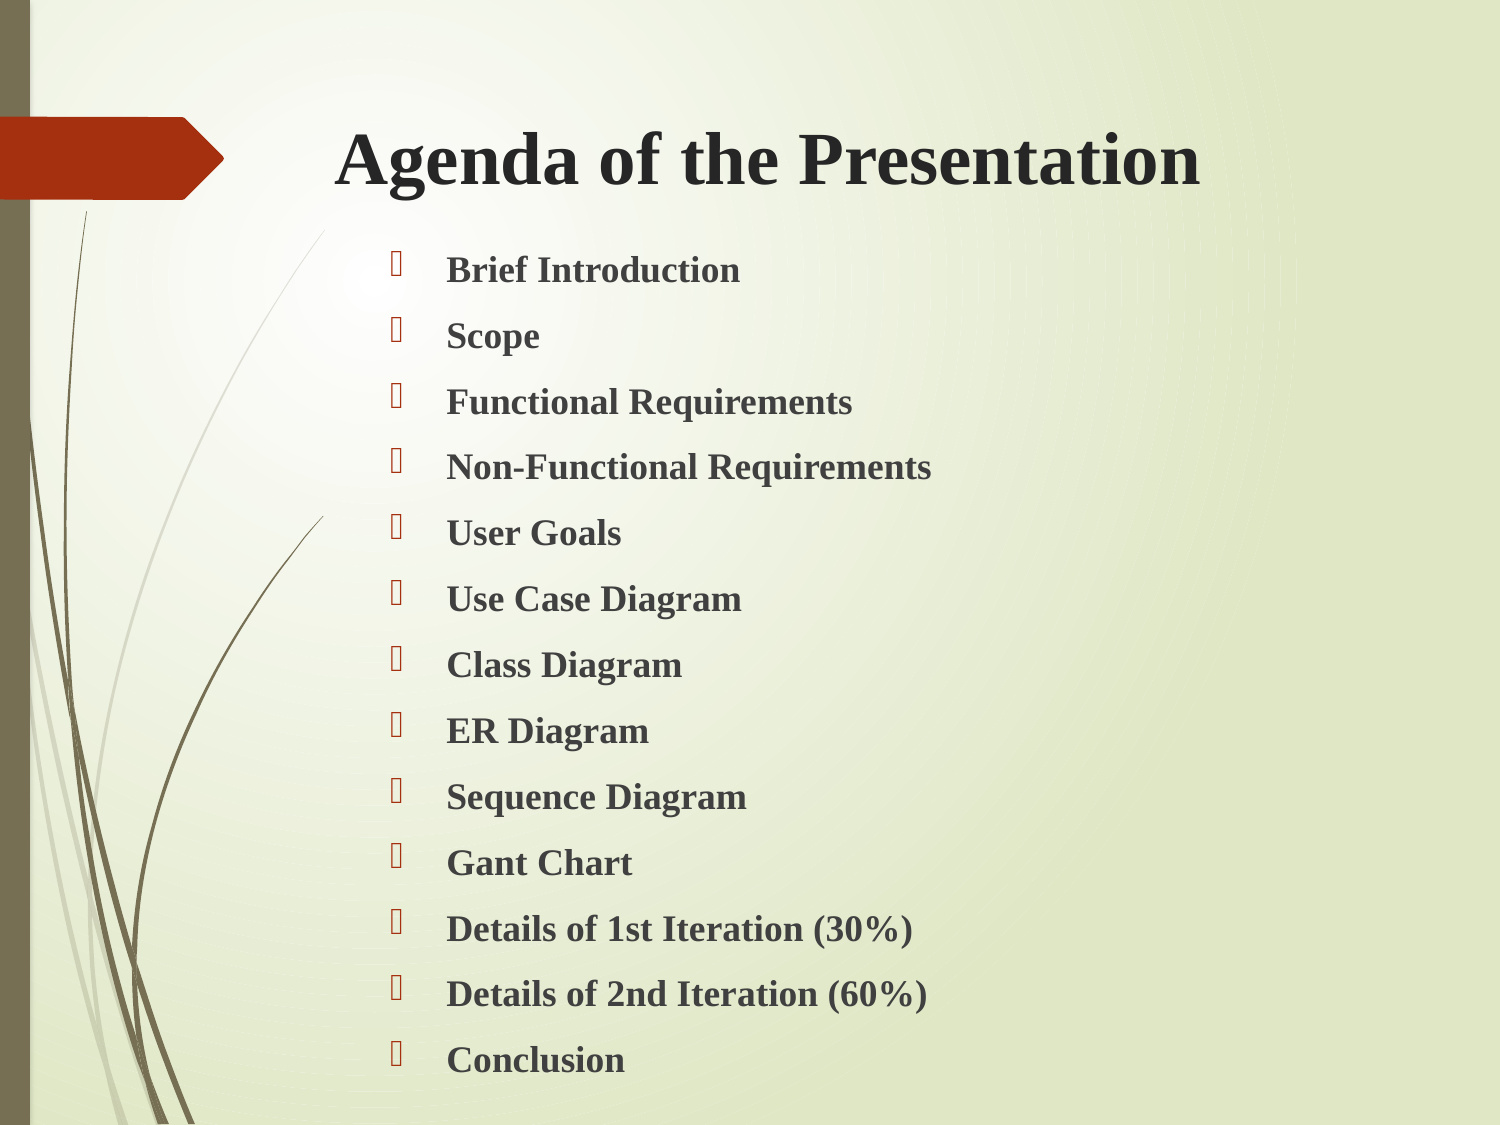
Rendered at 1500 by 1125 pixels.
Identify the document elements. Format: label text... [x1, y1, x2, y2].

text_box Agenda of the Presentation [319, 102, 1400, 313]
list Brief Introduction Scope Functional Requirements Non-Functional Requirements User Goals Use Case Diagram Class Diagram ER Diagram Sequence Diagram Gant Chart Details of 1st Iteration (30%) Details of 2nd Iteration (60%) Conclusion [375, 313, 1225, 1088]
